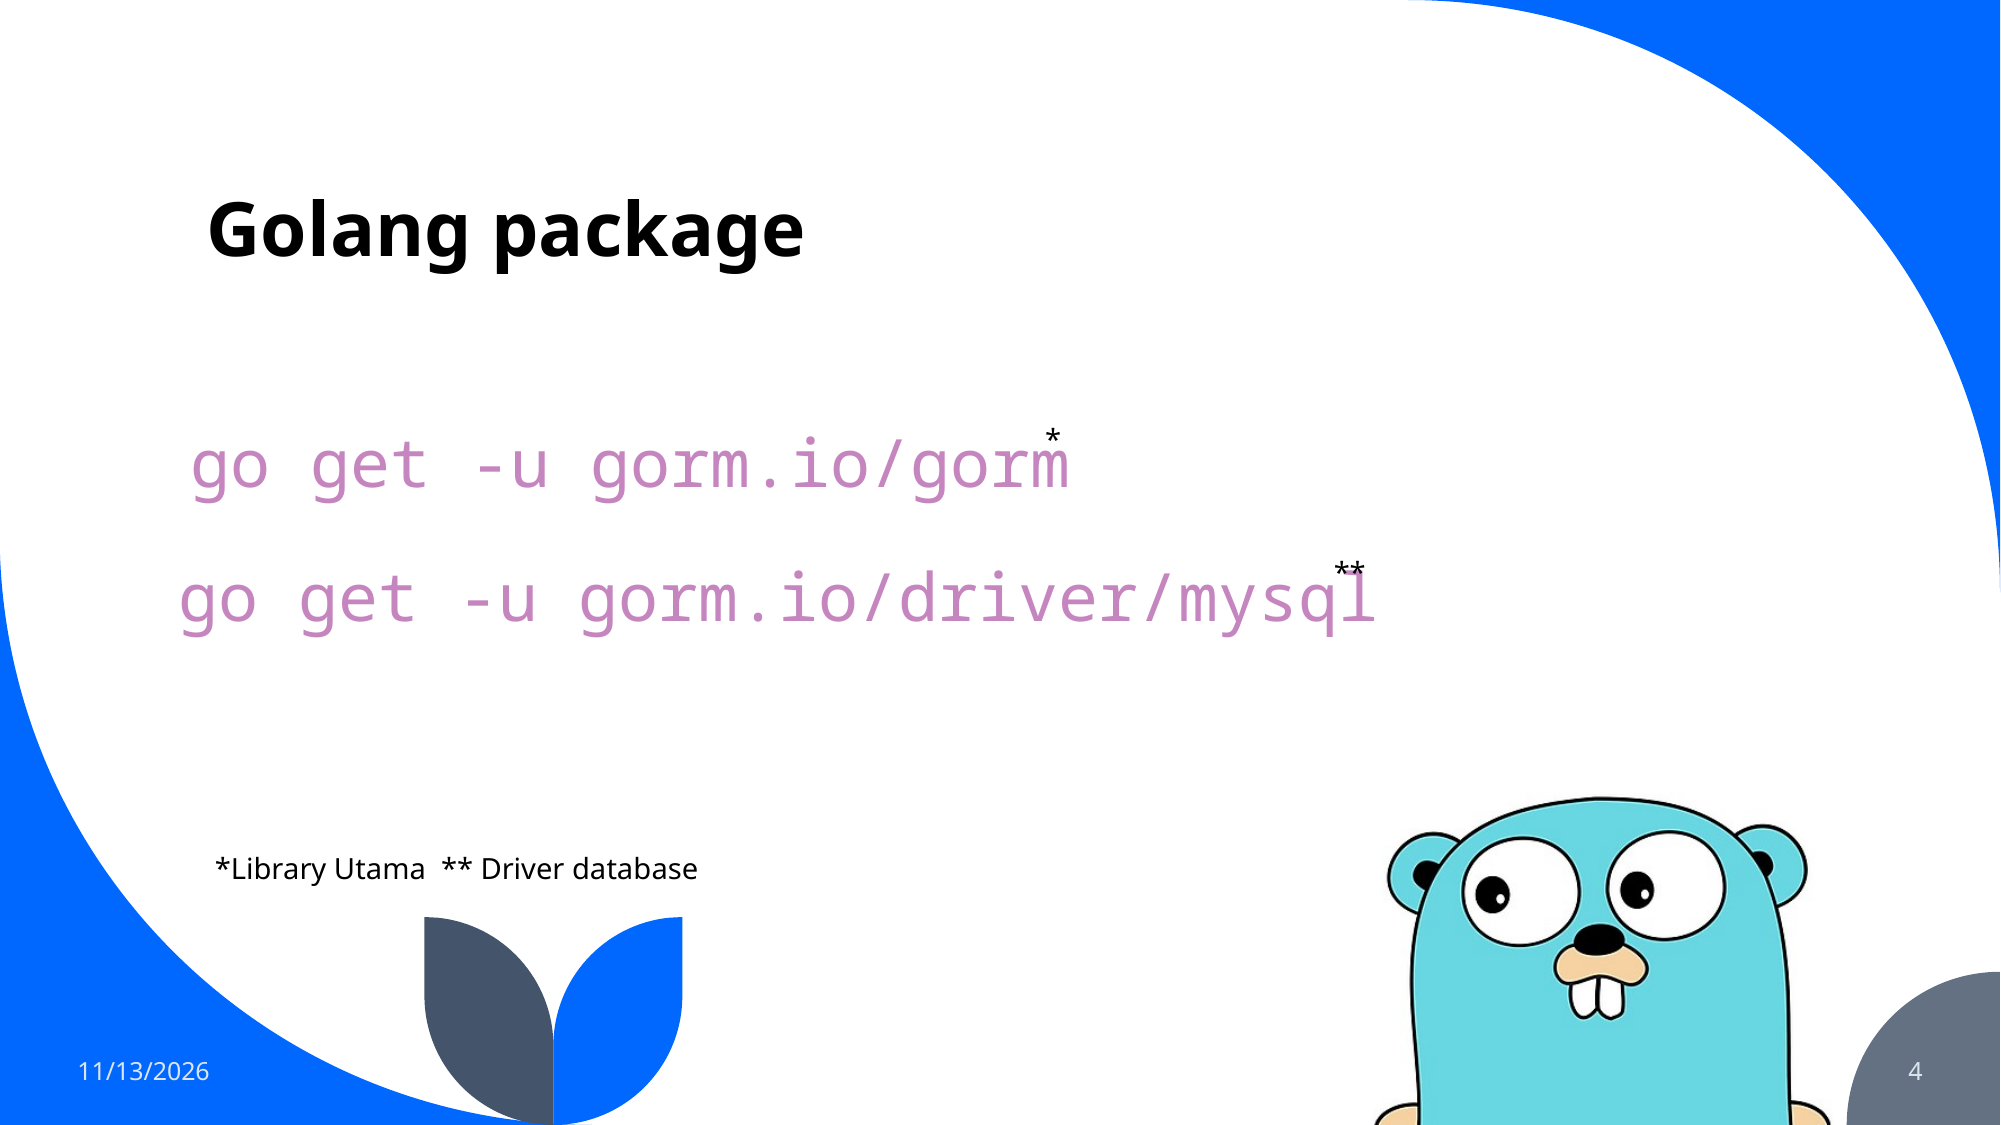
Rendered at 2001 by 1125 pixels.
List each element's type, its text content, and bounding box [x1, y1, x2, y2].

text_box * [1030, 413, 1077, 464]
text_box go get -u gorm.io/gorm [175, 413, 1086, 509]
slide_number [62, 1042, 353, 1103]
picture [1371, 774, 1840, 1125]
text_box ** [1319, 547, 1381, 598]
text_box *Library Utama ** Driver database [199, 843, 714, 893]
title Golang package [191, 62, 1796, 280]
text_box go get -u gorm.io/driver/mysql [163, 547, 1394, 643]
slide_number 4 [1840, 1042, 1938, 1103]
